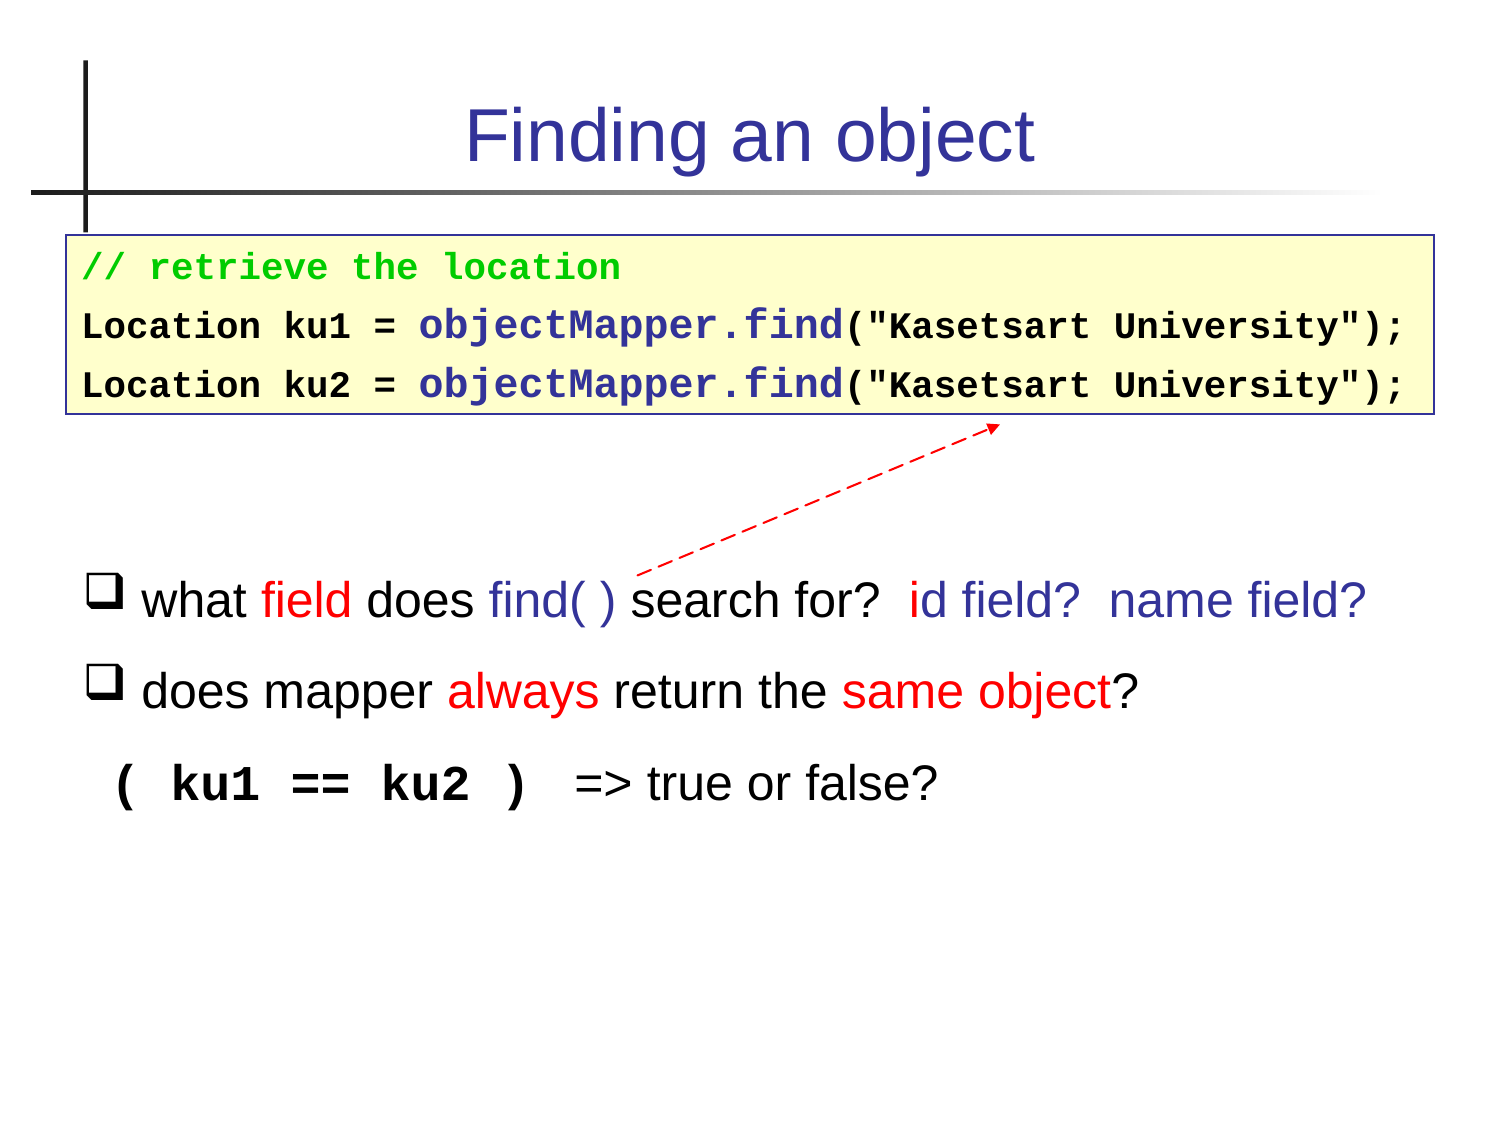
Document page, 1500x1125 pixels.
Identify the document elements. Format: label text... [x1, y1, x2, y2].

text_box // retrieve the location Location ku1 = objectMapper.find("Kasetsart University"); Location ku2 = objectMapper.find("Kasetsart University"); [66, 234, 1435, 414]
text_box [976, 423, 1000, 435]
text_box what field does find( ) search for? id field? name field? does mapper always return the same object? ( ku1 == ku2 ) => true or false? [67, 560, 1433, 818]
text_box Finding an object [100, 42, 1400, 185]
